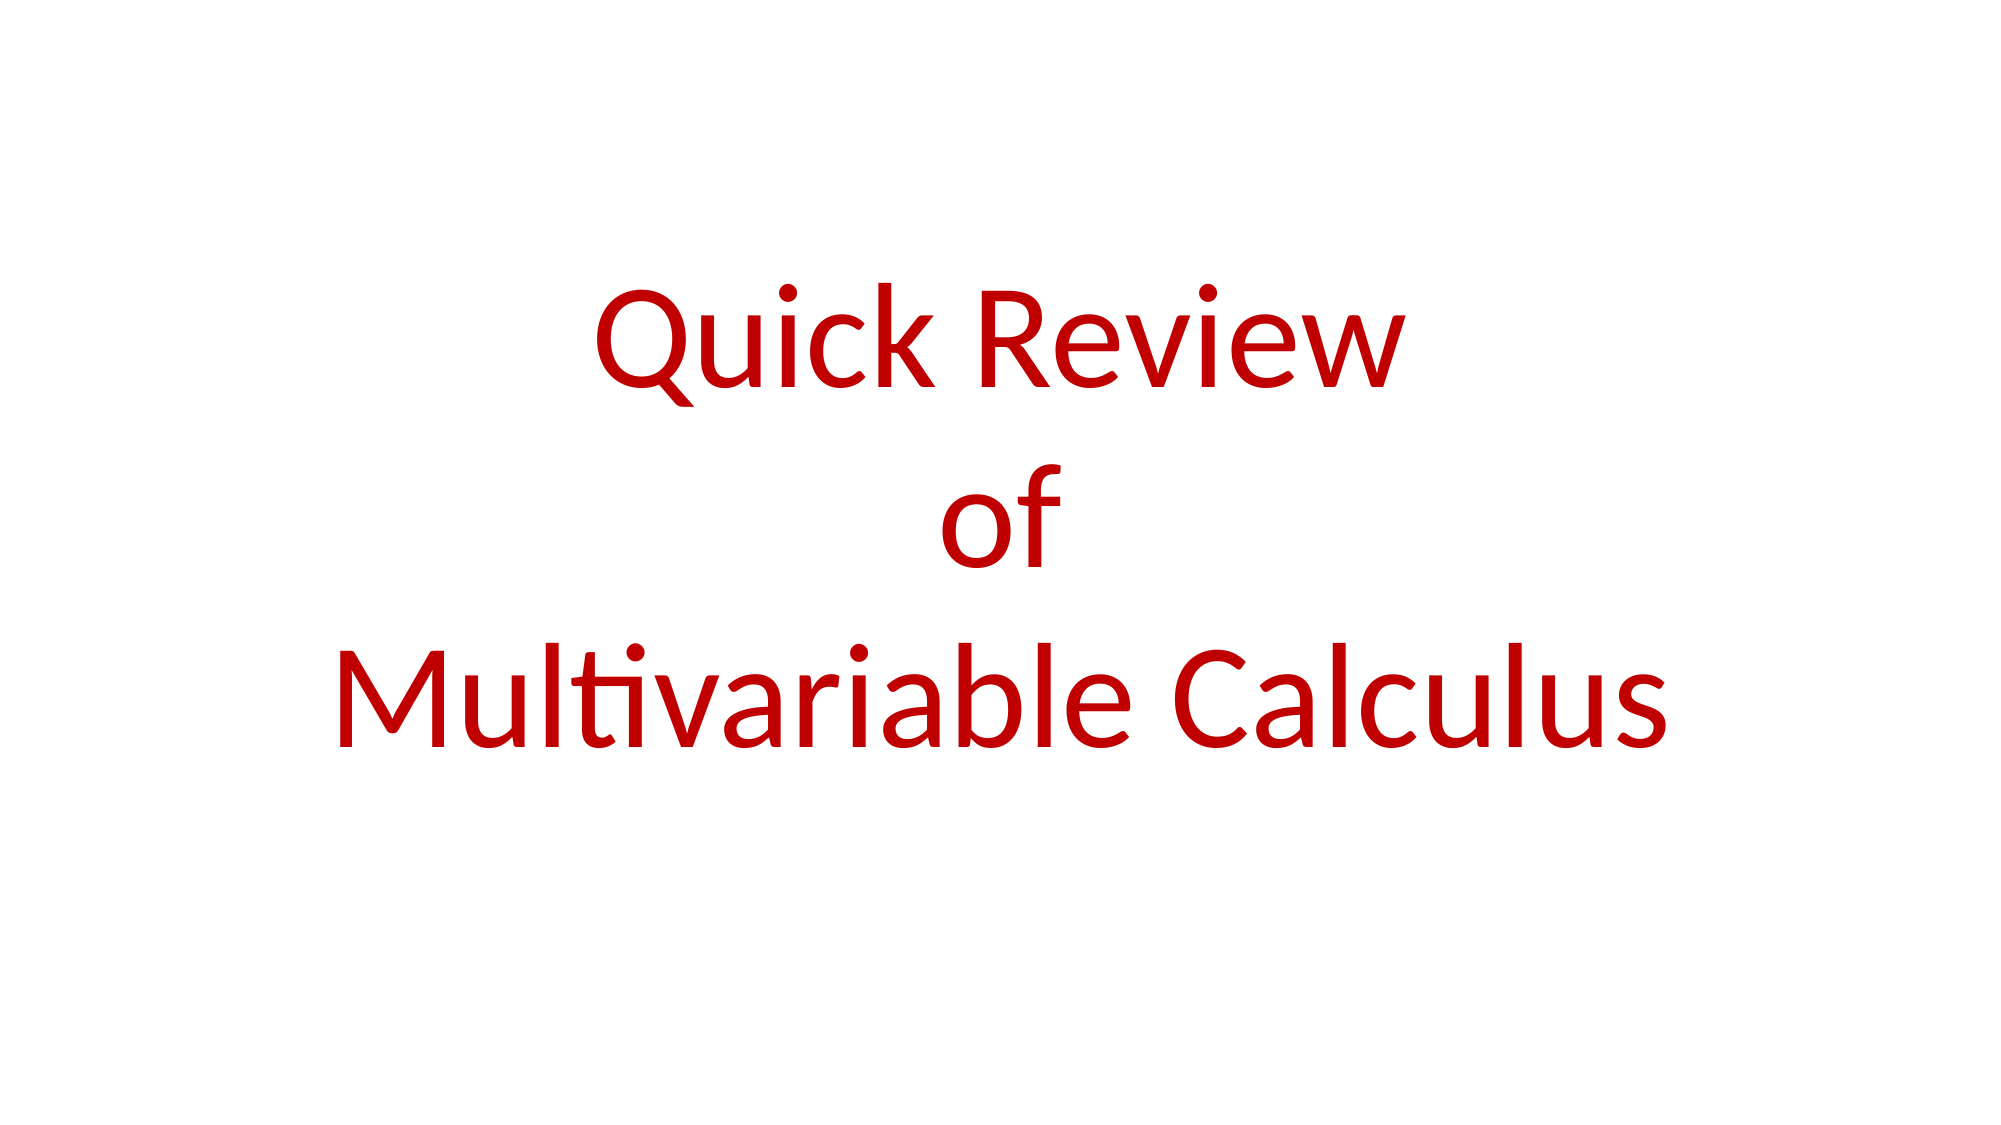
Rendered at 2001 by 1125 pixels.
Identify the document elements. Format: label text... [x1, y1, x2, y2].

text_box Quick Review of Multivariable Calculus [313, 230, 1687, 786]
